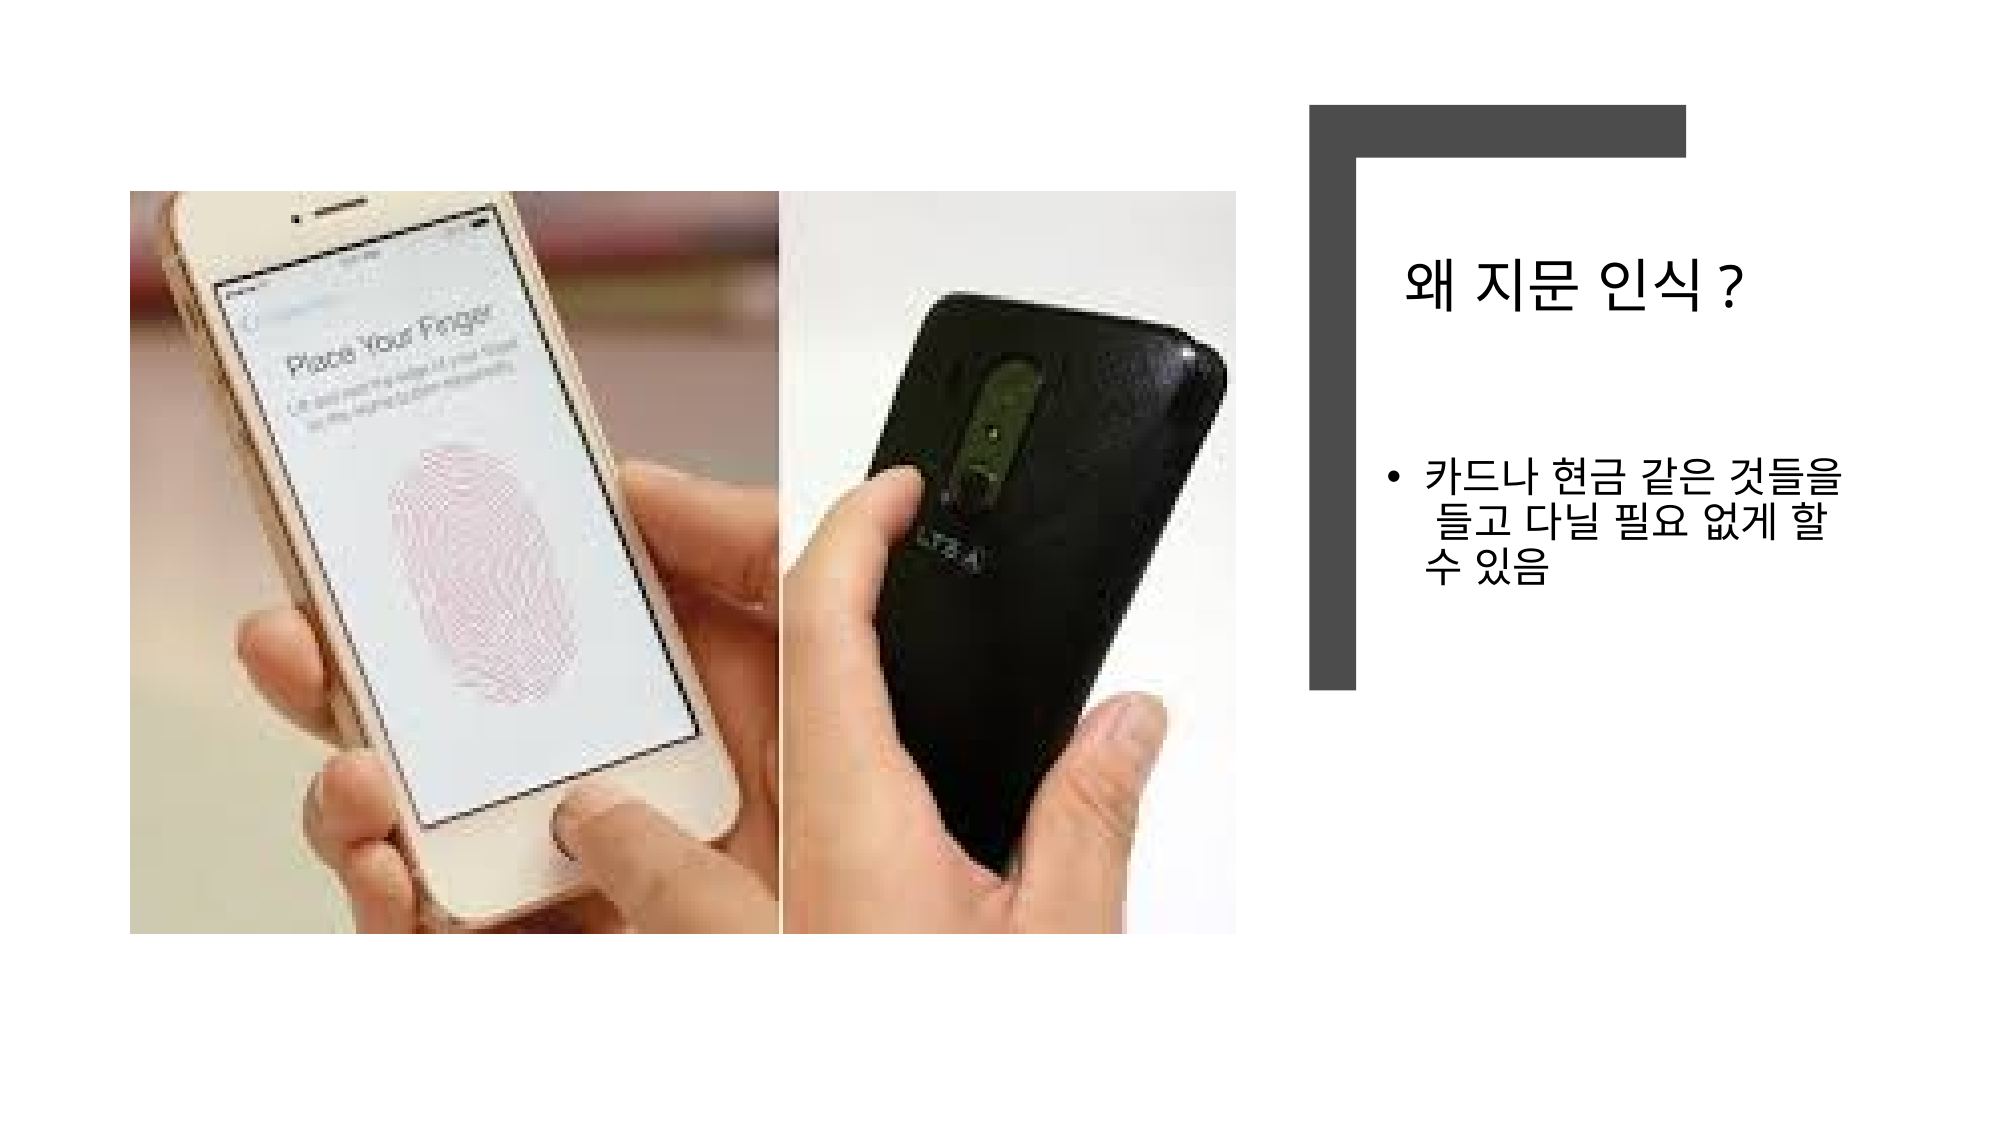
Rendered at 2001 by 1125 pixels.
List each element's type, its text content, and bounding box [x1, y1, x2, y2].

list 카드나 현금 같은 것들을 들고 다닐 필요 없게 할 수 있음 [1371, 378, 1873, 981]
picture [130, 191, 1236, 934]
title 왜 지문 인식? [1389, 182, 1891, 395]
text_box [1309, 104, 1687, 691]
